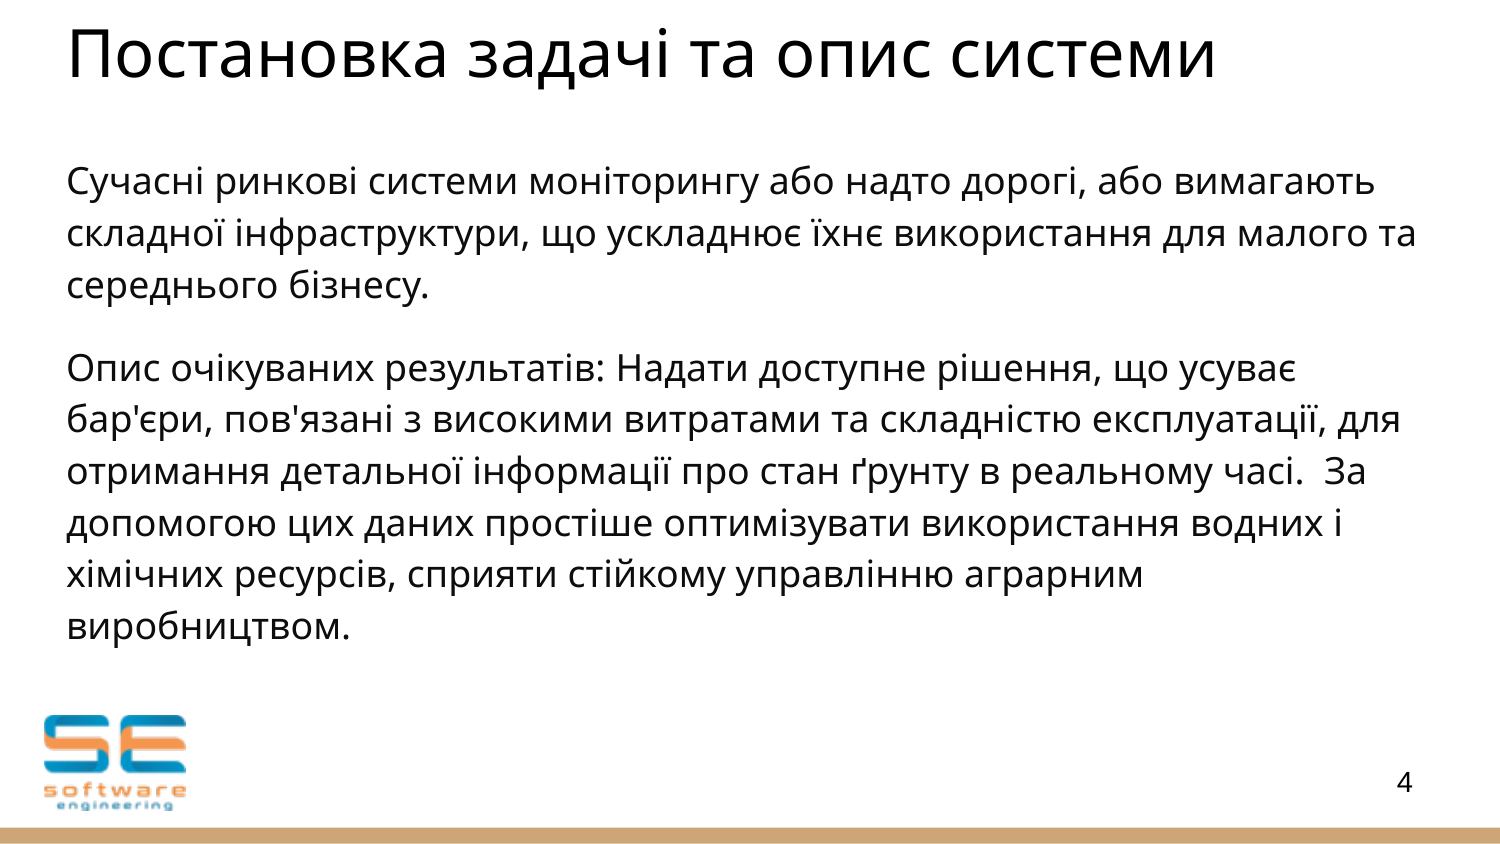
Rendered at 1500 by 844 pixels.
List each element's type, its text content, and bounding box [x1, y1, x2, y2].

text_box 4 [1382, 755, 1500, 806]
title Постановка задачі та опис системи [51, 0, 1449, 106]
picture [43, 714, 186, 811]
list Сучасні ринкові системи моніторингу або надто дорогі, або вимагають складної інфраструктури, що ускладнює їхнє використання для малого та середнього бізнесу. Опис очікуваних результатів: Надати доступне рішення, що усуває бар'єри, пов'язані з високими витратами та складністю експлуатації, для отримання детальної інформації про стан ґрунту в реальному часі. За допомогою цих даних простіше оптимізувати використання водних і хімічних ресурсів, сприяти стійкому управлінню аграрним виробництвом. [51, 135, 1449, 686]
